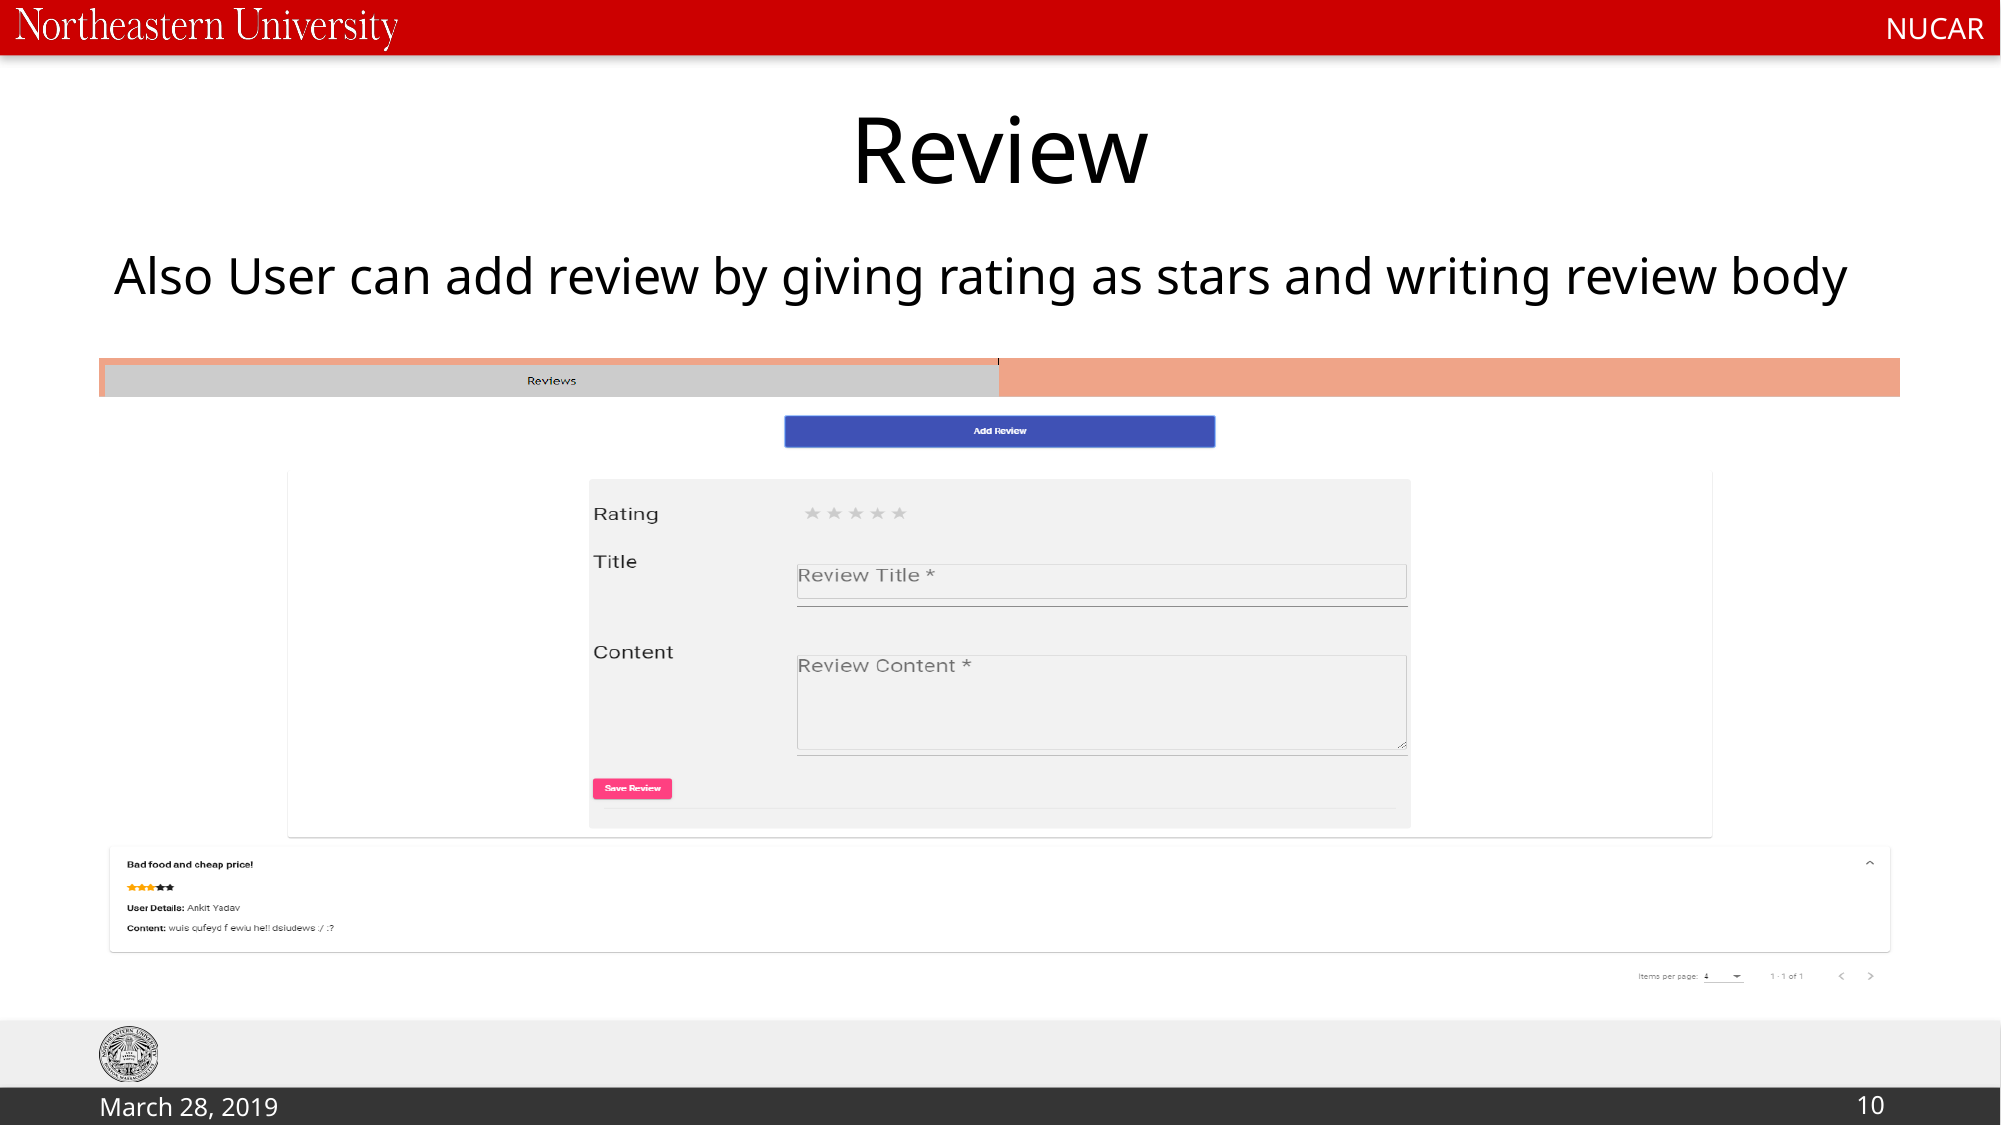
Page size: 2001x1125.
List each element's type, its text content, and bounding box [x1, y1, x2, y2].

title Review [99, 80, 1900, 213]
list Also User can add review by giving rating as stars and writing review body [99, 236, 1924, 1005]
picture [99, 1026, 158, 1082]
picture [99, 358, 1901, 985]
picture [15, 8, 398, 53]
slide_number ‹#› [1661, 1087, 1900, 1125]
